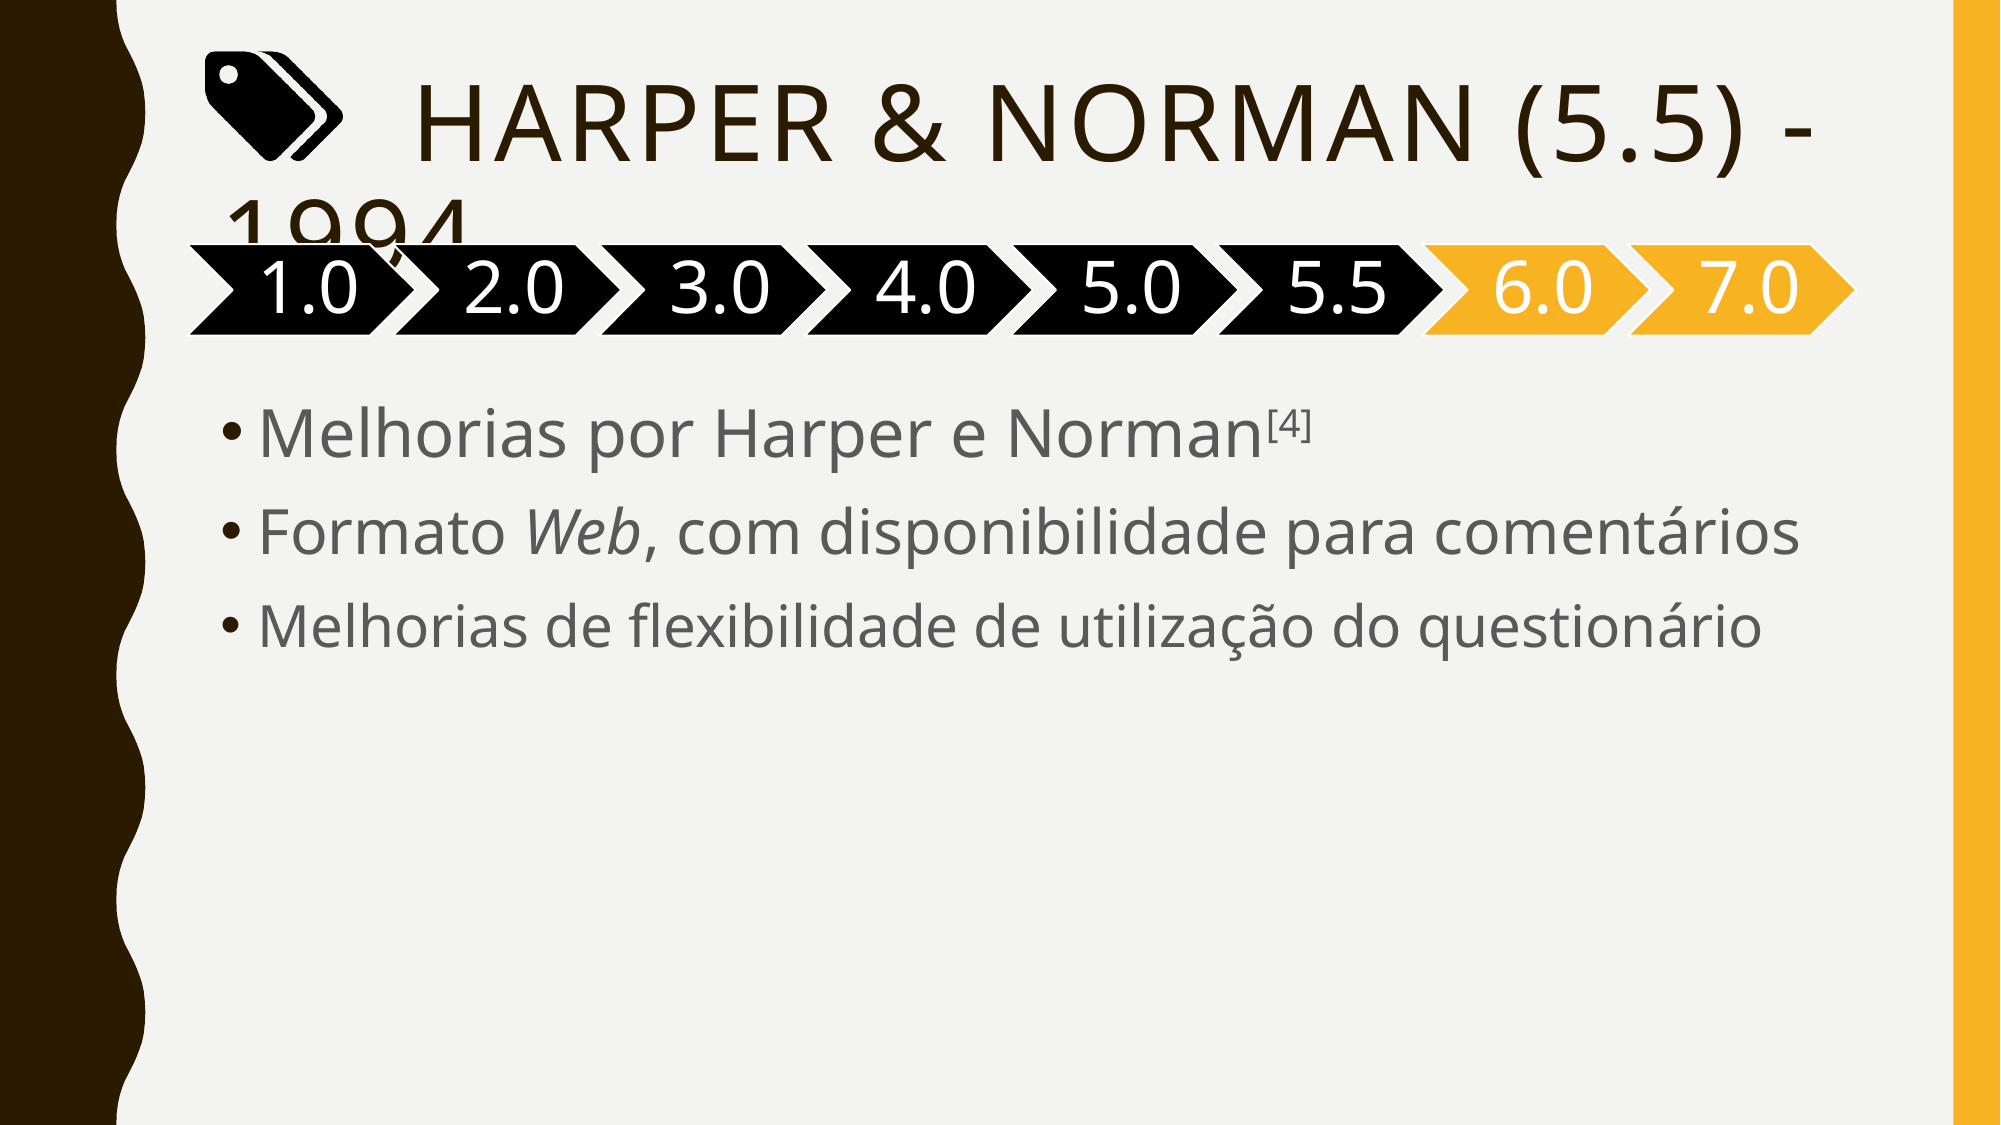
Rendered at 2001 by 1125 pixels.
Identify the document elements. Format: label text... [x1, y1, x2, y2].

title Harper & Norman (5.5) - 1994 [205, 62, 1875, 308]
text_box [186, 185, 1857, 395]
picture [205, 37, 343, 175]
list Melhorias por Harper e Norman[4] Formato Web, com disponibilidade para comentários Melhorias de flexibilidade de utilização do questionário [205, 375, 1875, 965]
